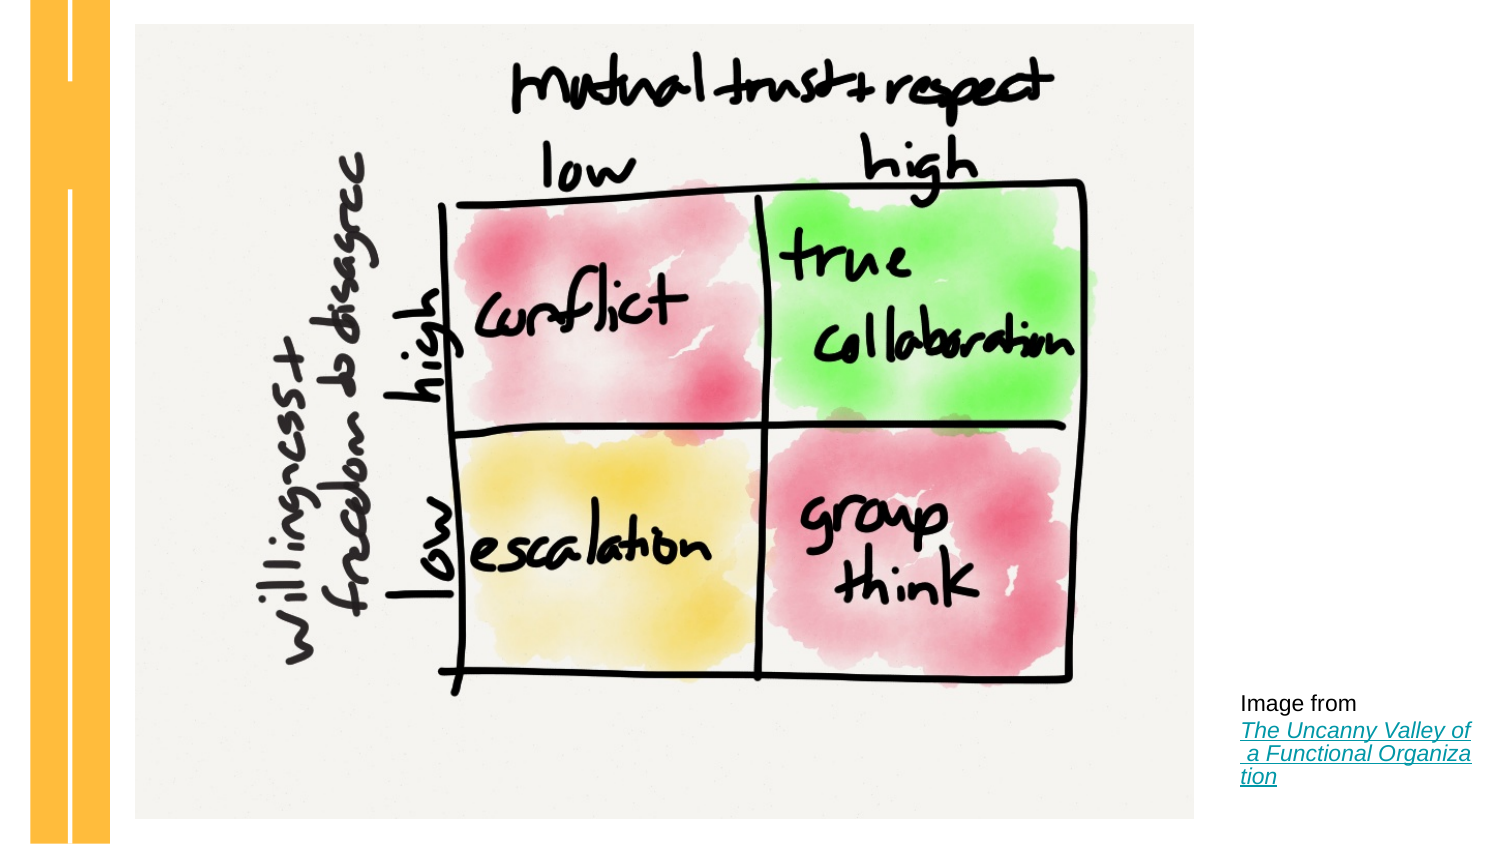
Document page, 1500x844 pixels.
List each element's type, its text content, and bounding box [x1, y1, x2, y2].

text_box [67, 189, 73, 844]
text_box [30, 0, 110, 844]
text_box Image from The Uncanny Valley of a Functional Organization [1225, 673, 1489, 805]
picture [134, 24, 1194, 819]
text_box [67, 0, 73, 82]
